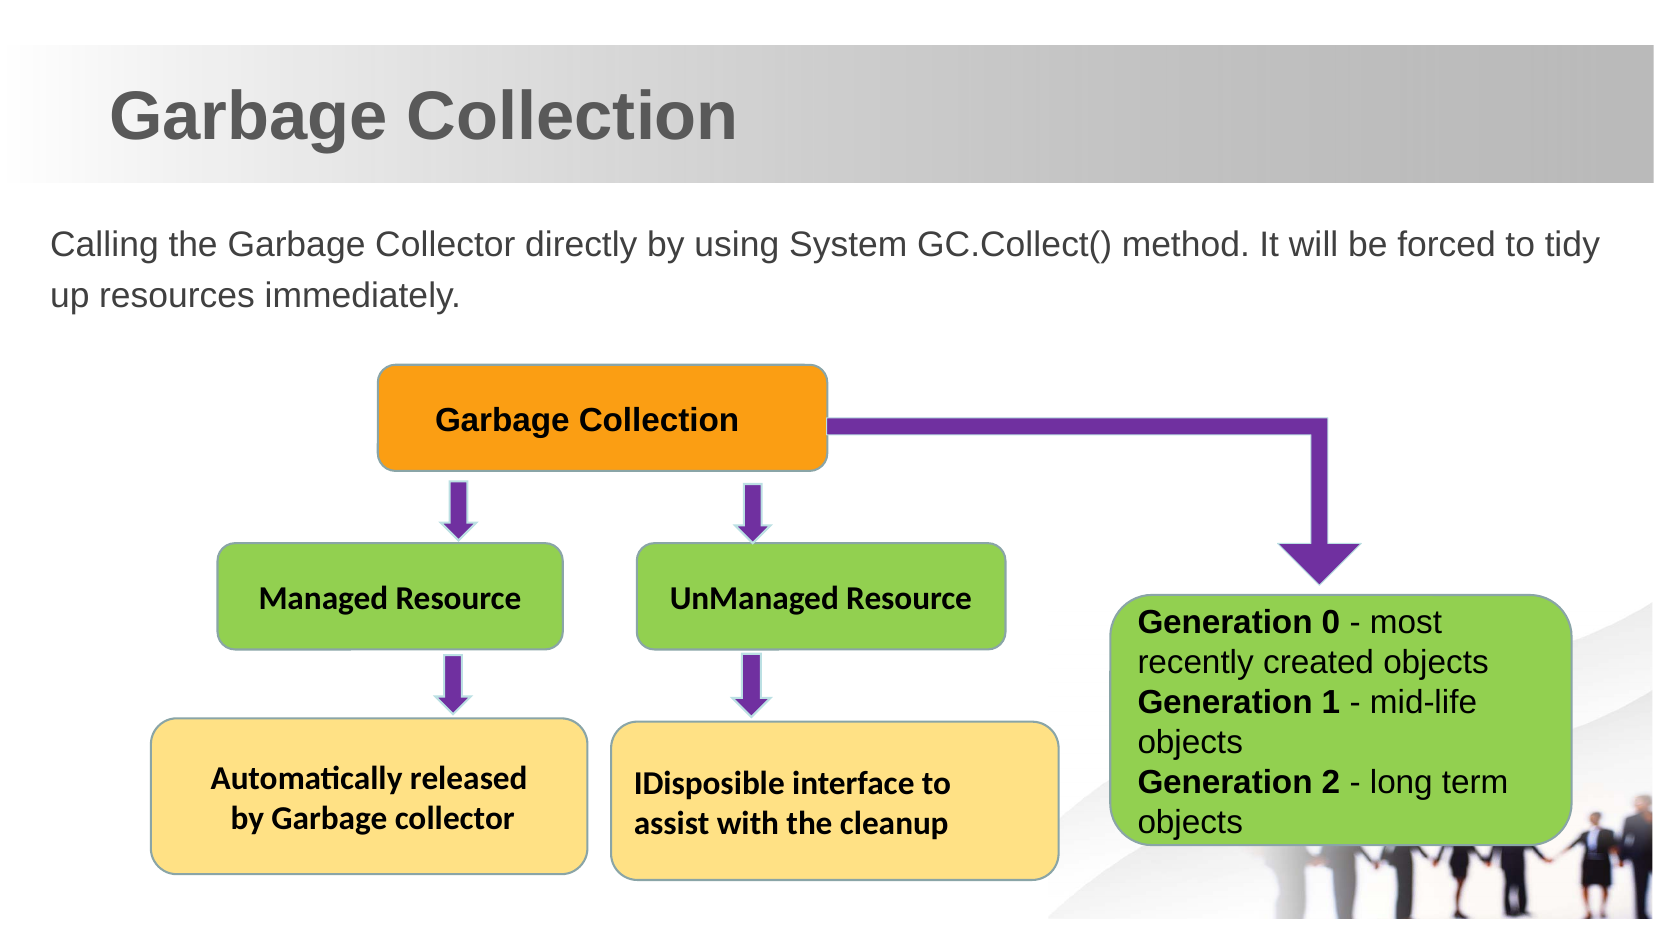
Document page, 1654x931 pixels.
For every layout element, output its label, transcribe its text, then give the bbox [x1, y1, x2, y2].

text_box Generation 0 - most recently created objects Generation 1 - mid-life objects Generation 2 - long term objects [1109, 593, 1573, 847]
text_box Calling the Garbage Collector directly by using System GC.Collect() method. It will be forced to tidy up resources immediately. [35, 205, 1643, 323]
text_box [432, 654, 474, 716]
text_box [729, 652, 773, 719]
text_box Automatically released by Garbage collector [149, 717, 589, 876]
text_box IDisposible interface to assist with the cleanup [610, 720, 1060, 882]
text_box [826, 417, 1362, 586]
text_box [732, 482, 773, 545]
text_box Garbage Collection [376, 363, 829, 472]
picture [1048, 602, 1653, 919]
text_box [438, 480, 479, 542]
text_box Garbage Collection [94, 63, 773, 156]
text_box Managed Resource [216, 542, 564, 651]
text_box UnManaged Resource [635, 542, 1007, 651]
